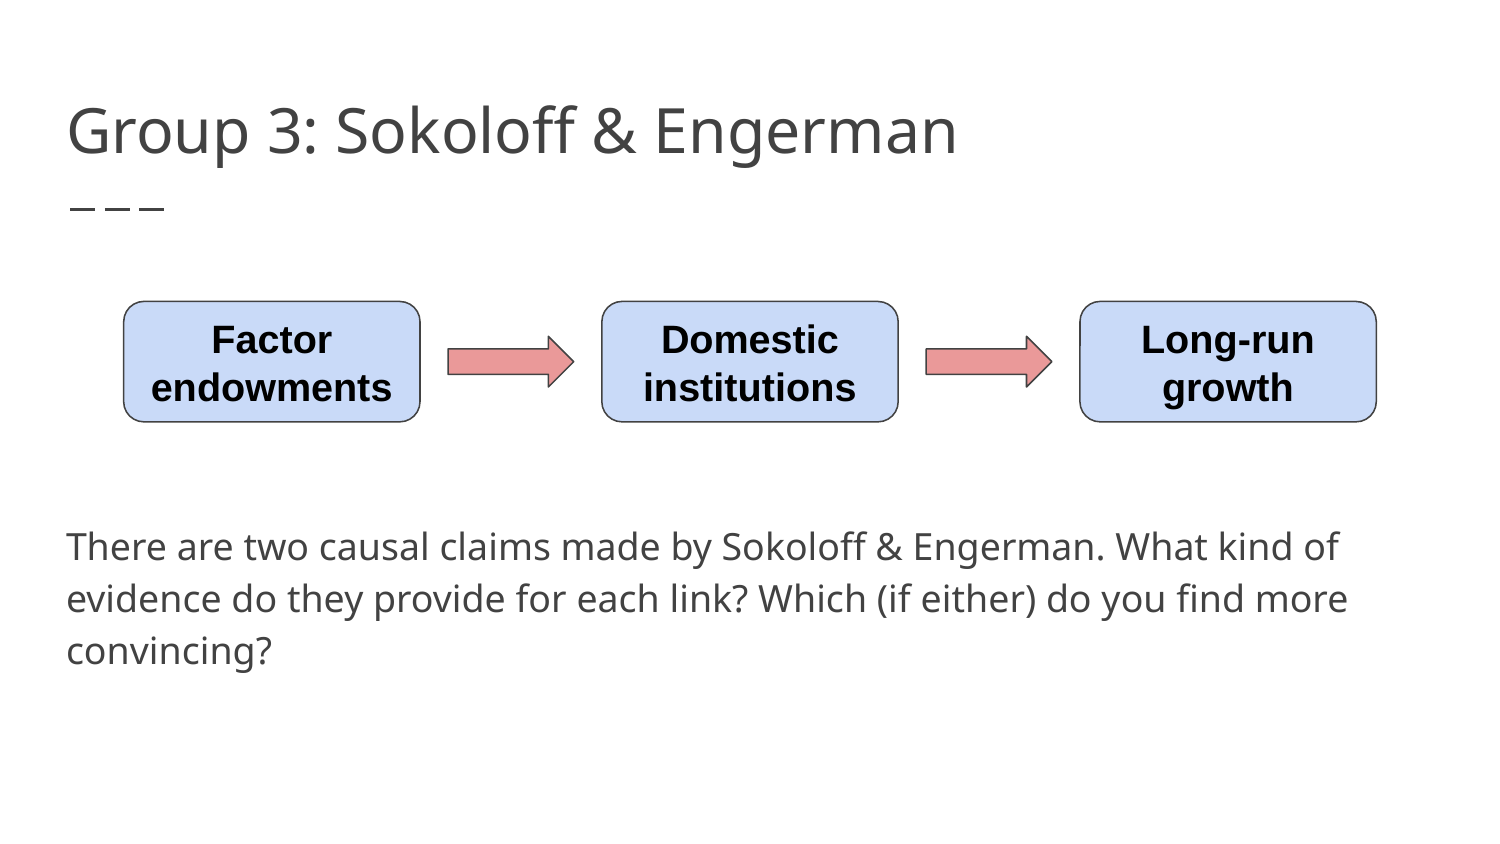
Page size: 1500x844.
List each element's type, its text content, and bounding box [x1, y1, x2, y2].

text_box Long-run growth [1079, 301, 1377, 422]
text_box Domestic institutions [601, 301, 899, 422]
title Group 3: Sokoloff & Engerman [51, 61, 1449, 182]
text_box [926, 336, 1052, 387]
list There are two causal claims made by Sokoloff & Engerman. What kind of evidence do they provide for each link? Which (if either) do you find more convincing? [51, 501, 1449, 750]
text_box Factor endowments [123, 301, 421, 422]
text_box [448, 336, 574, 387]
